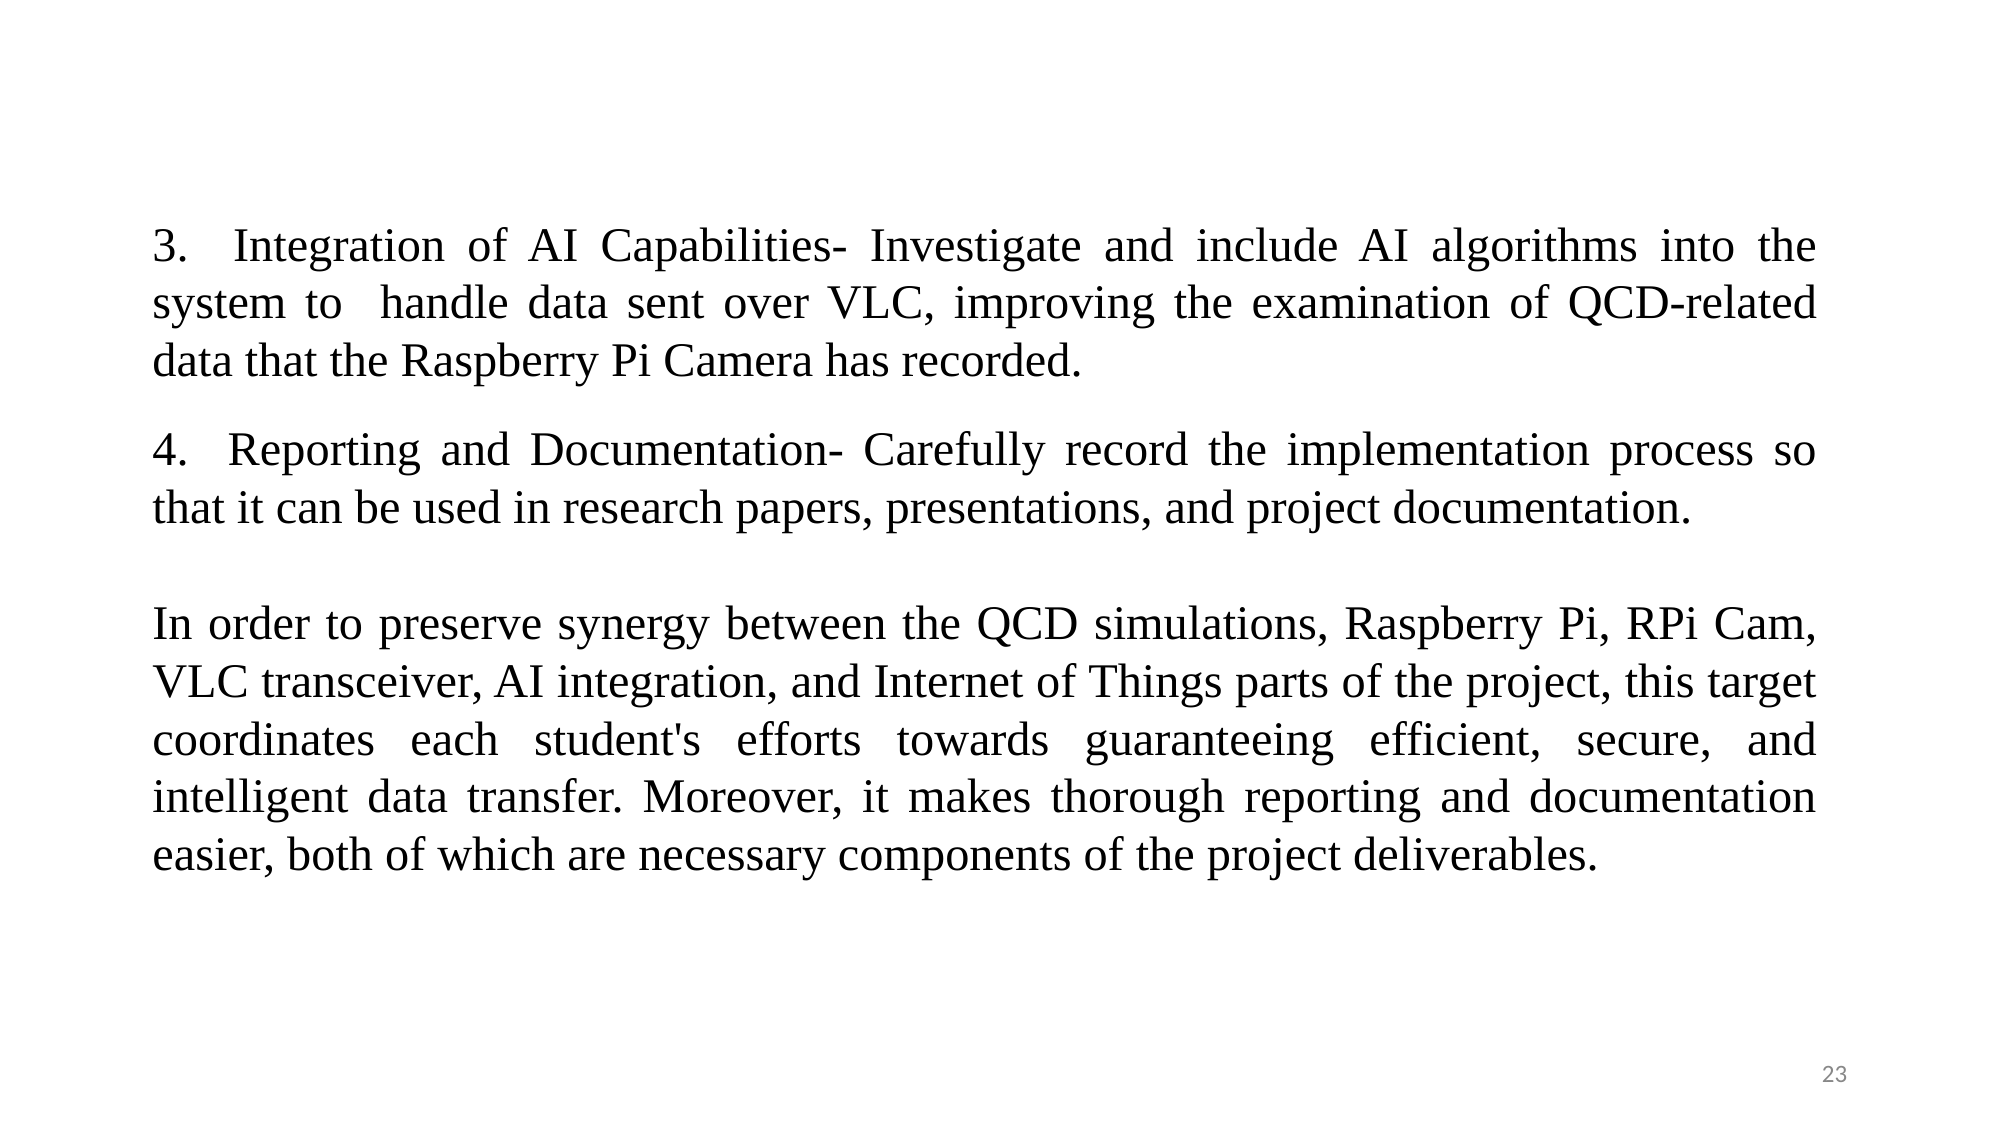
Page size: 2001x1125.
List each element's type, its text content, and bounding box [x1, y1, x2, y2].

title 3. Integration of AI Capabilities- Investigate and include AI algorithms into the system to handle data sent over VLC, improving the examination of QCD-related data that the Raspberry Pi Camera has recorded. 4. Reporting and Documentation- Carefully record the implementation process so that it can be used in research papers, presentations, and project documentation. In order to preserve synergy between the QCD simulations, Raspberry Pi, RPi Cam, VLC transceiver, AI integration, and Internet of Things parts of the project, this target coordinates each student's efforts towards guaranteeing efficient, secure, and intelligent data transfer. Moreover, it makes thorough reporting and documentation easier, both of which are necessary components of the project deliverables. [137, 374, 1836, 768]
slide_number ‹#› [1412, 1042, 1863, 1103]
